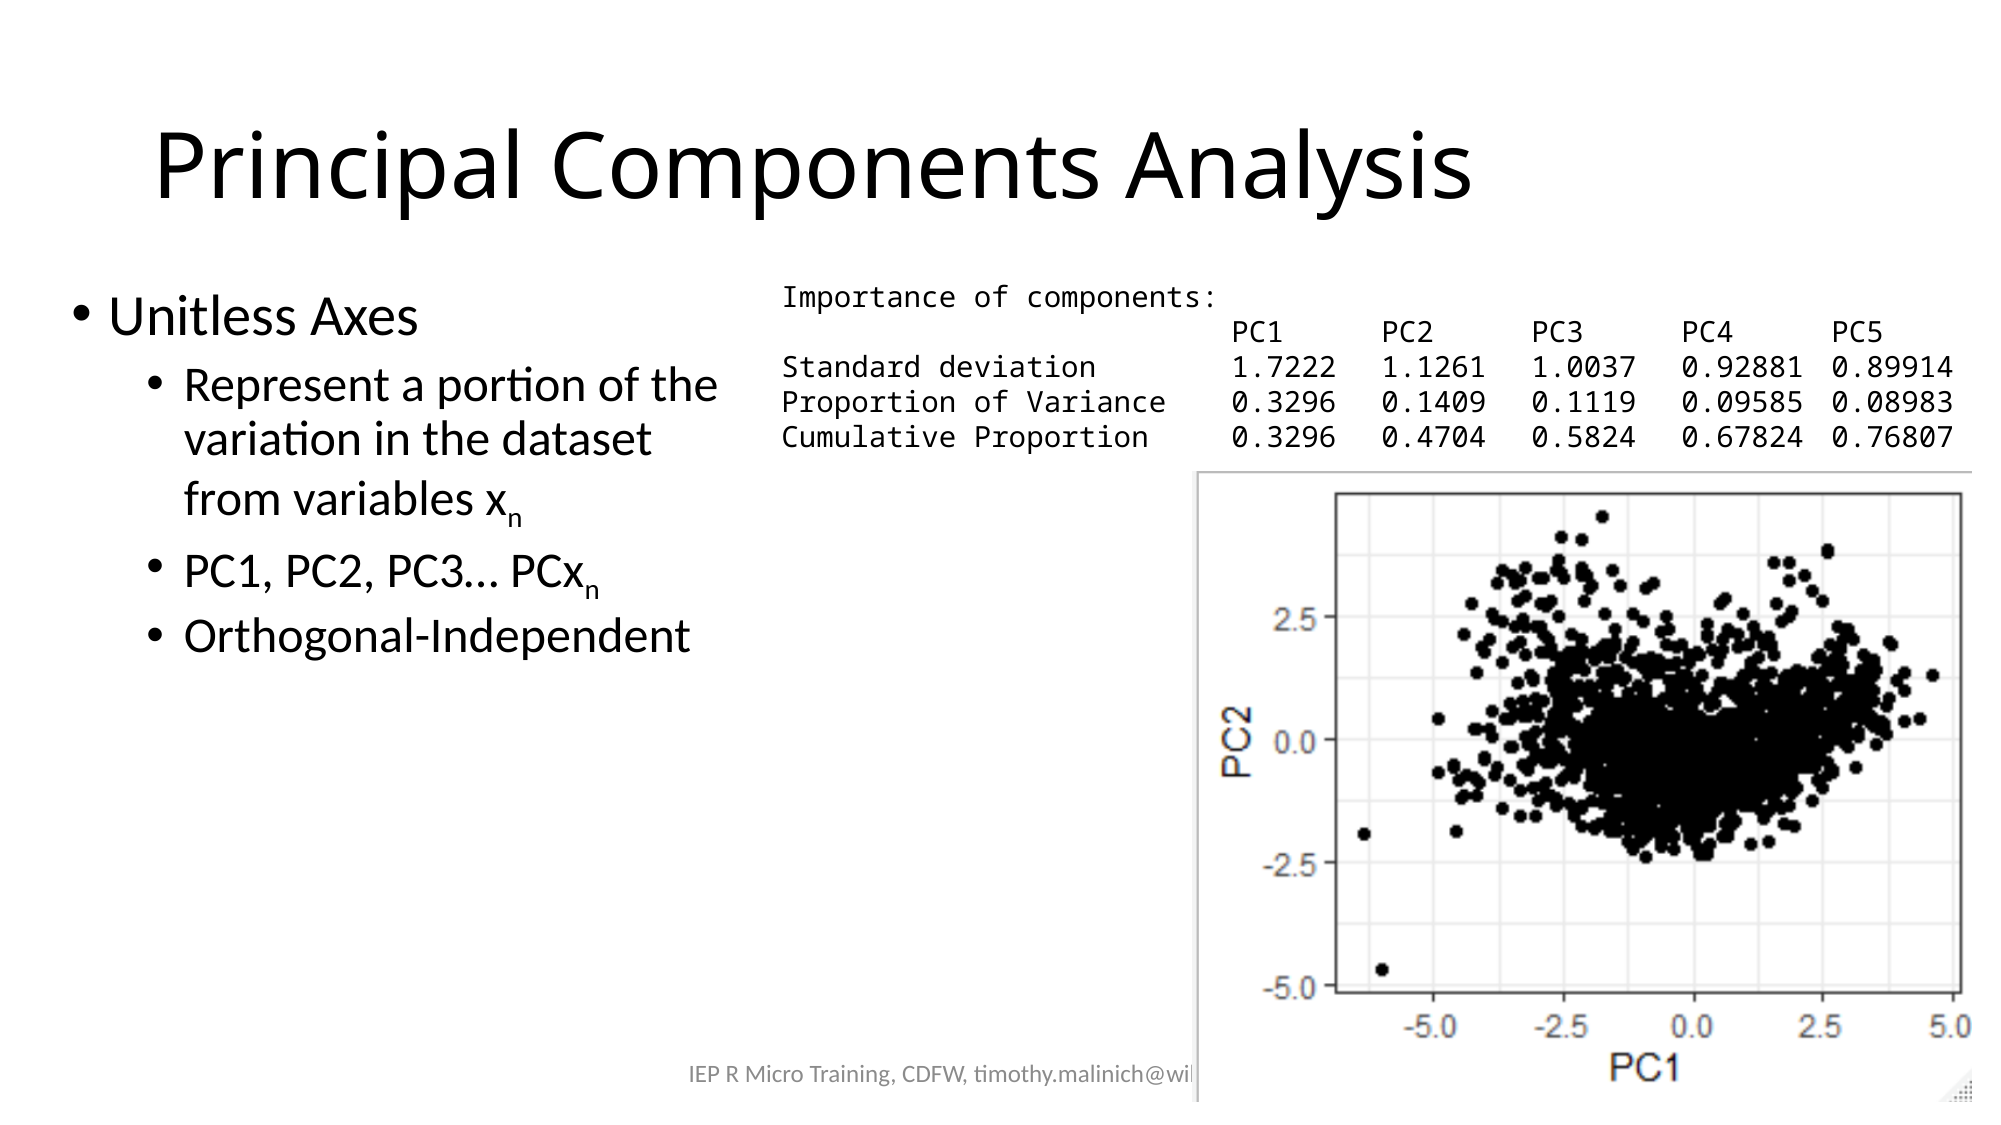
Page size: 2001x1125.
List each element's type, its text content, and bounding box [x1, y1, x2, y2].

title Principal Components Analysis [137, 59, 1863, 278]
picture [1192, 471, 1972, 1103]
footer IEP R Micro Training, CDFW, timothy.malinich@wildlife.ca.gov [662, 1042, 1192, 1103]
list Unitless Axes Represent a portion of the variation in the dataset from variables xn PC1, PC2, PC3… PCxn Orthogonal-Independent [56, 277, 748, 992]
text_box Importance of components: PC1 PC2 PC3 PC4 PC5 Standard deviation 1.7222 1.1261 1.0037 0.92881 0.89914 Proportion of Variance 0.3296 0.1409 0.1119 0.09585 0.08983 Cumulative Proportion 0.3296 0.4704 0.5824 0.67824 0.76807 [781, 278, 1972, 454]
